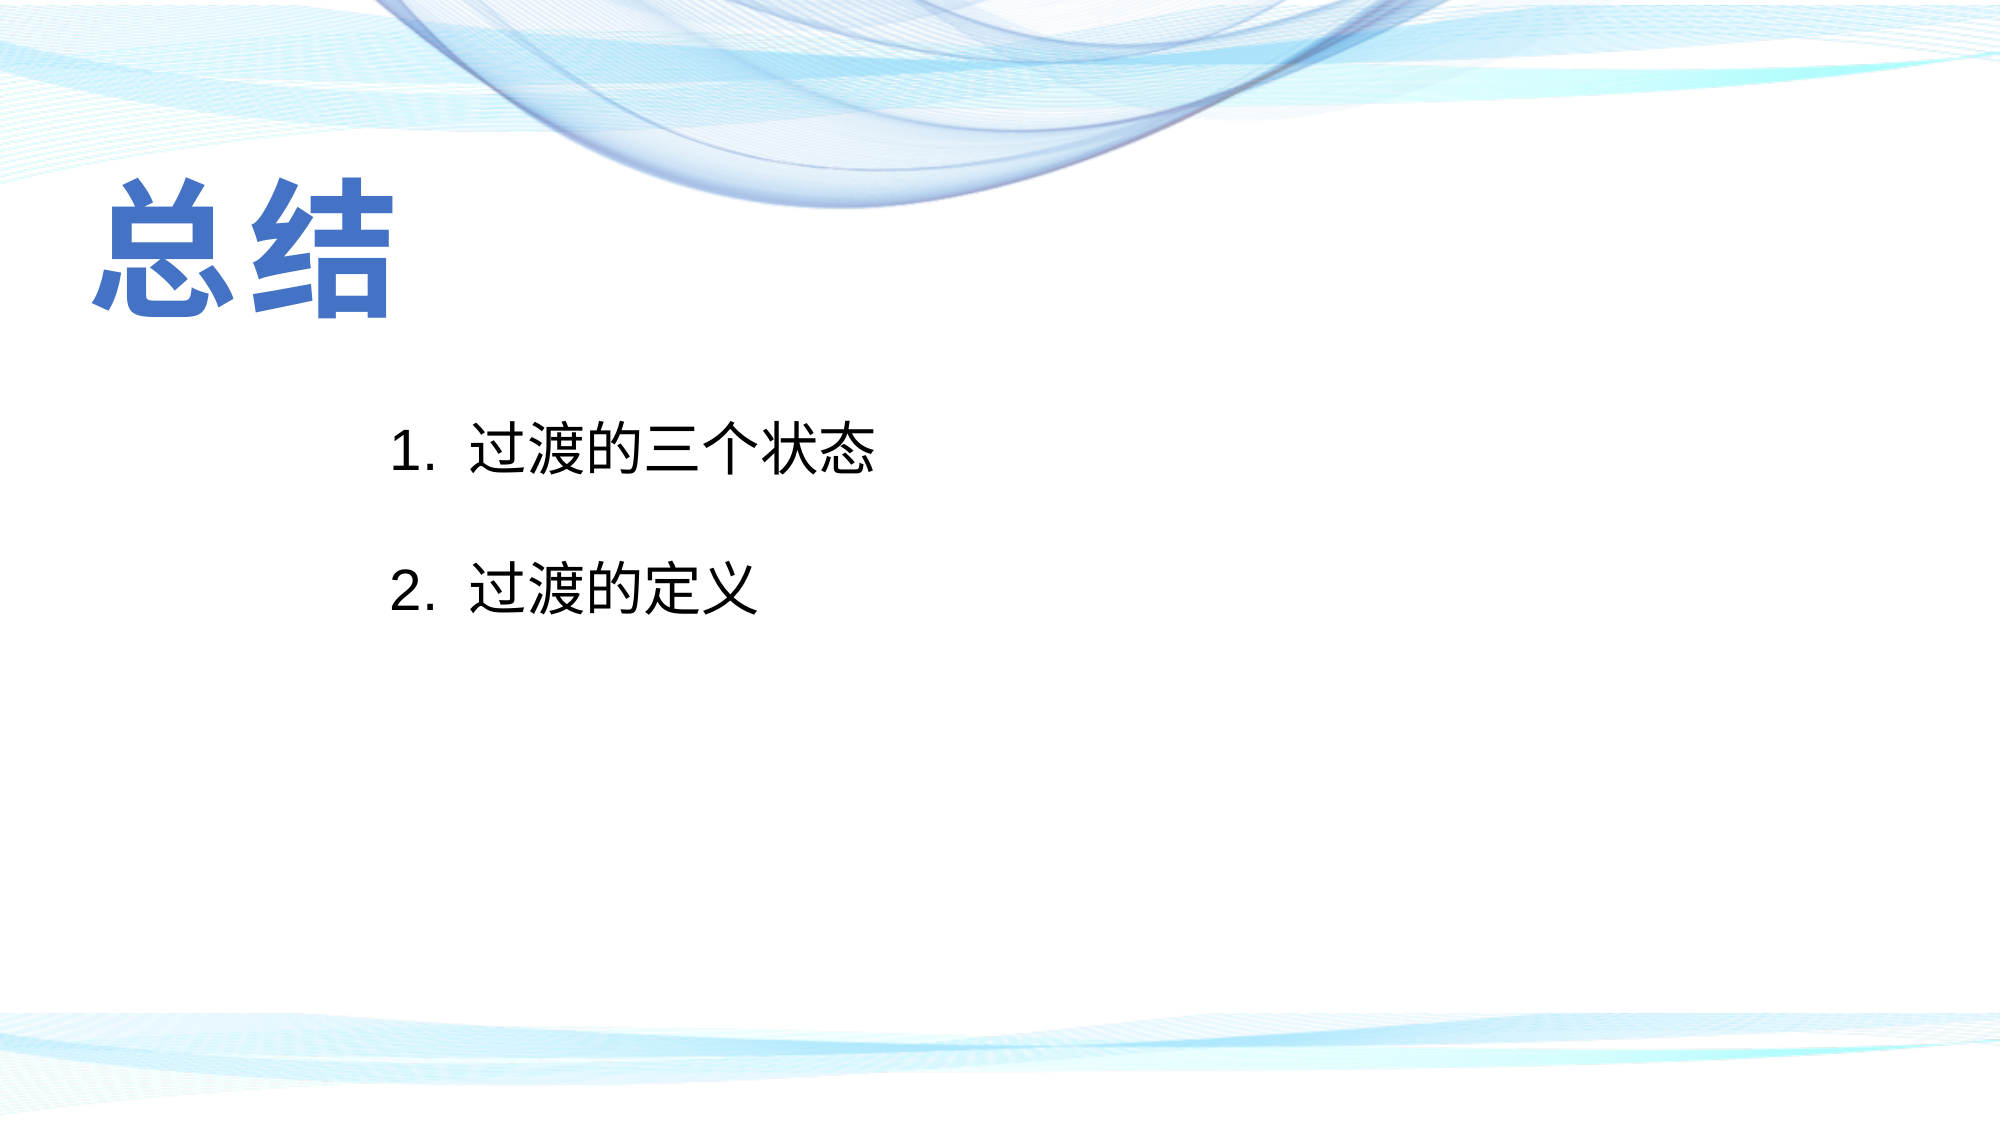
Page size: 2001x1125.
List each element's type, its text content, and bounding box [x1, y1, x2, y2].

picture [0, 1013, 2000, 1125]
text_box 1. 过渡的三个状态 2. 过渡的定义 [375, 404, 1432, 630]
picture [0, 0, 2000, 342]
title 总结 [0, 123, 731, 344]
